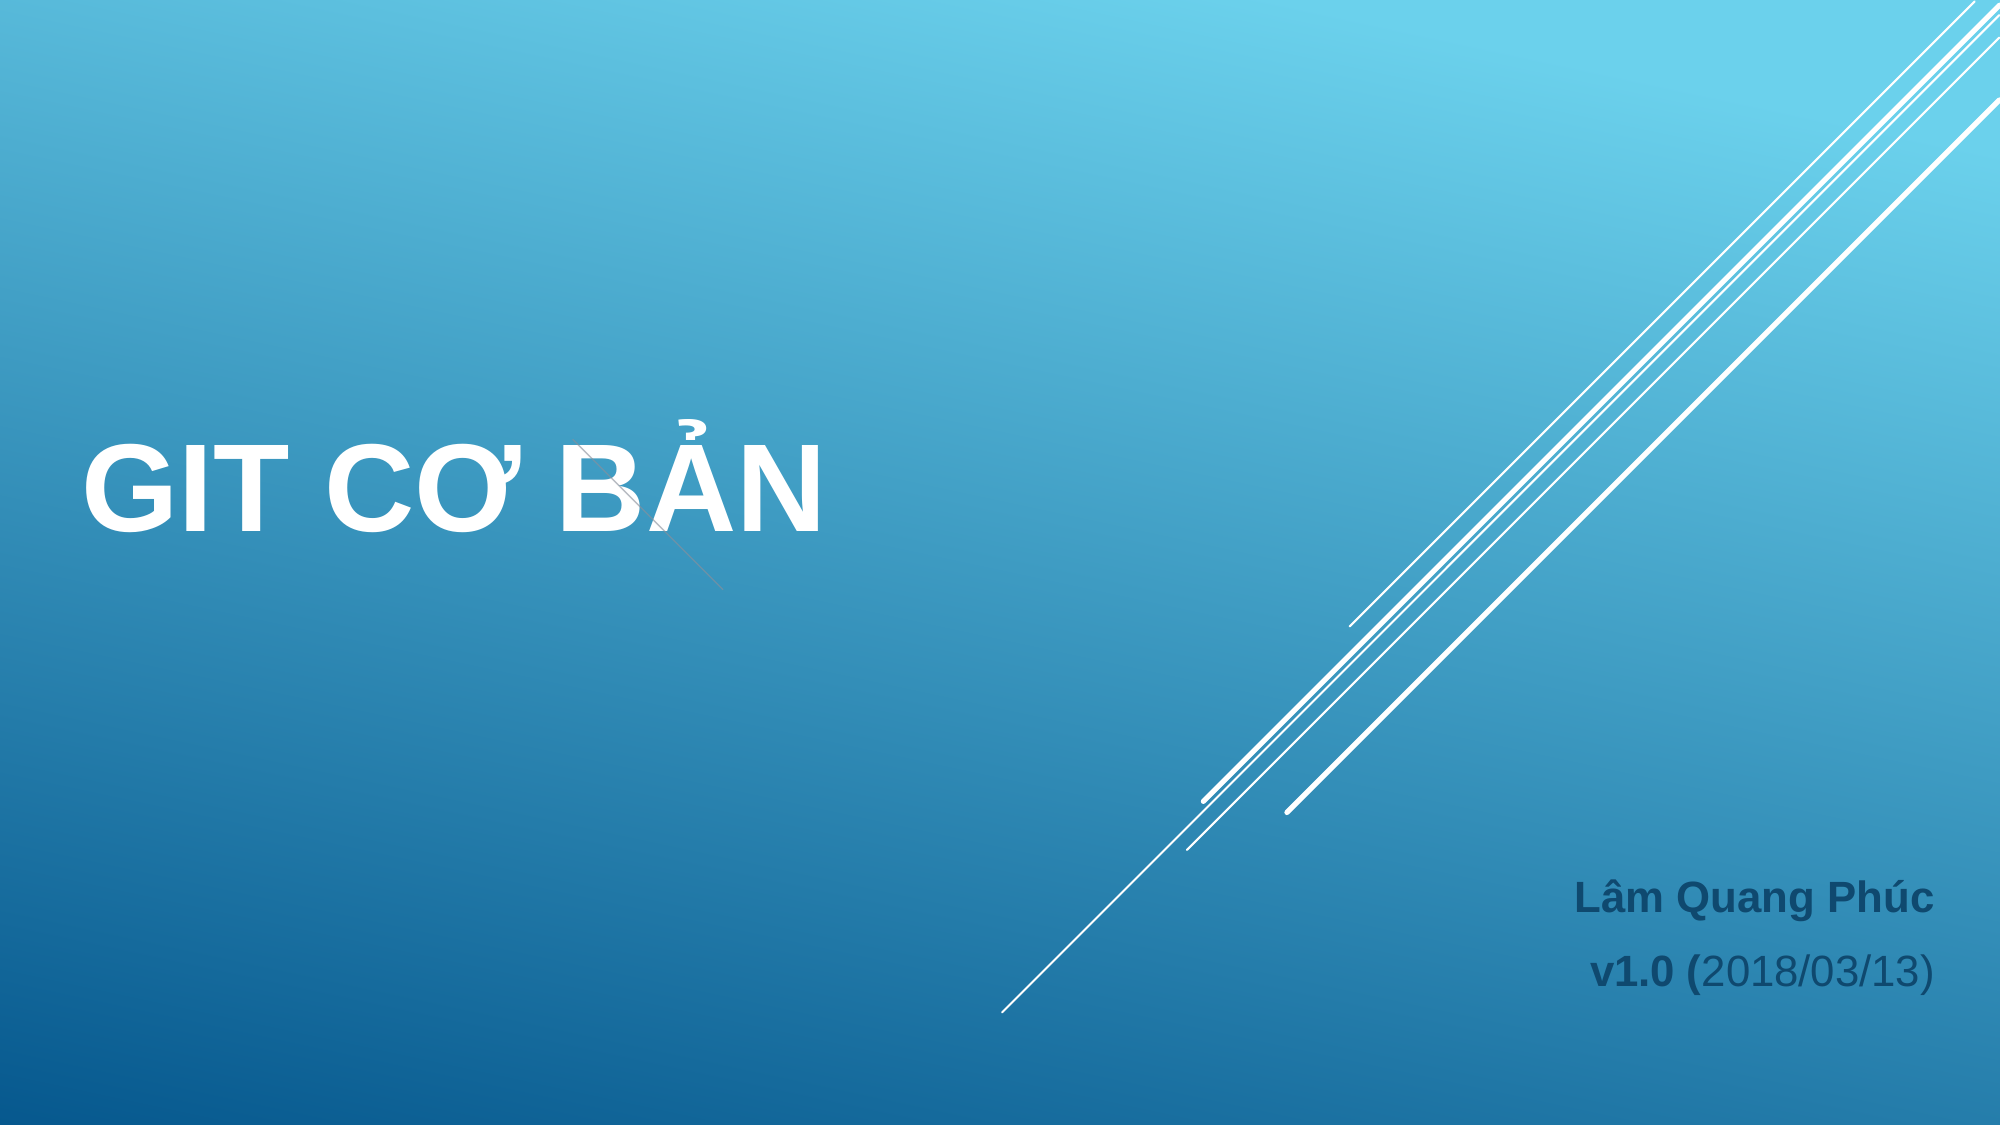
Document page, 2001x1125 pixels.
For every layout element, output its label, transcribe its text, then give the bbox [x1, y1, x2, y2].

subtitle Lâm Quang Phúc v1.0 (2018/03/13) [899, 713, 1950, 1034]
title GIT CƠ BẢN [66, 76, 1380, 564]
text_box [572, 439, 724, 590]
